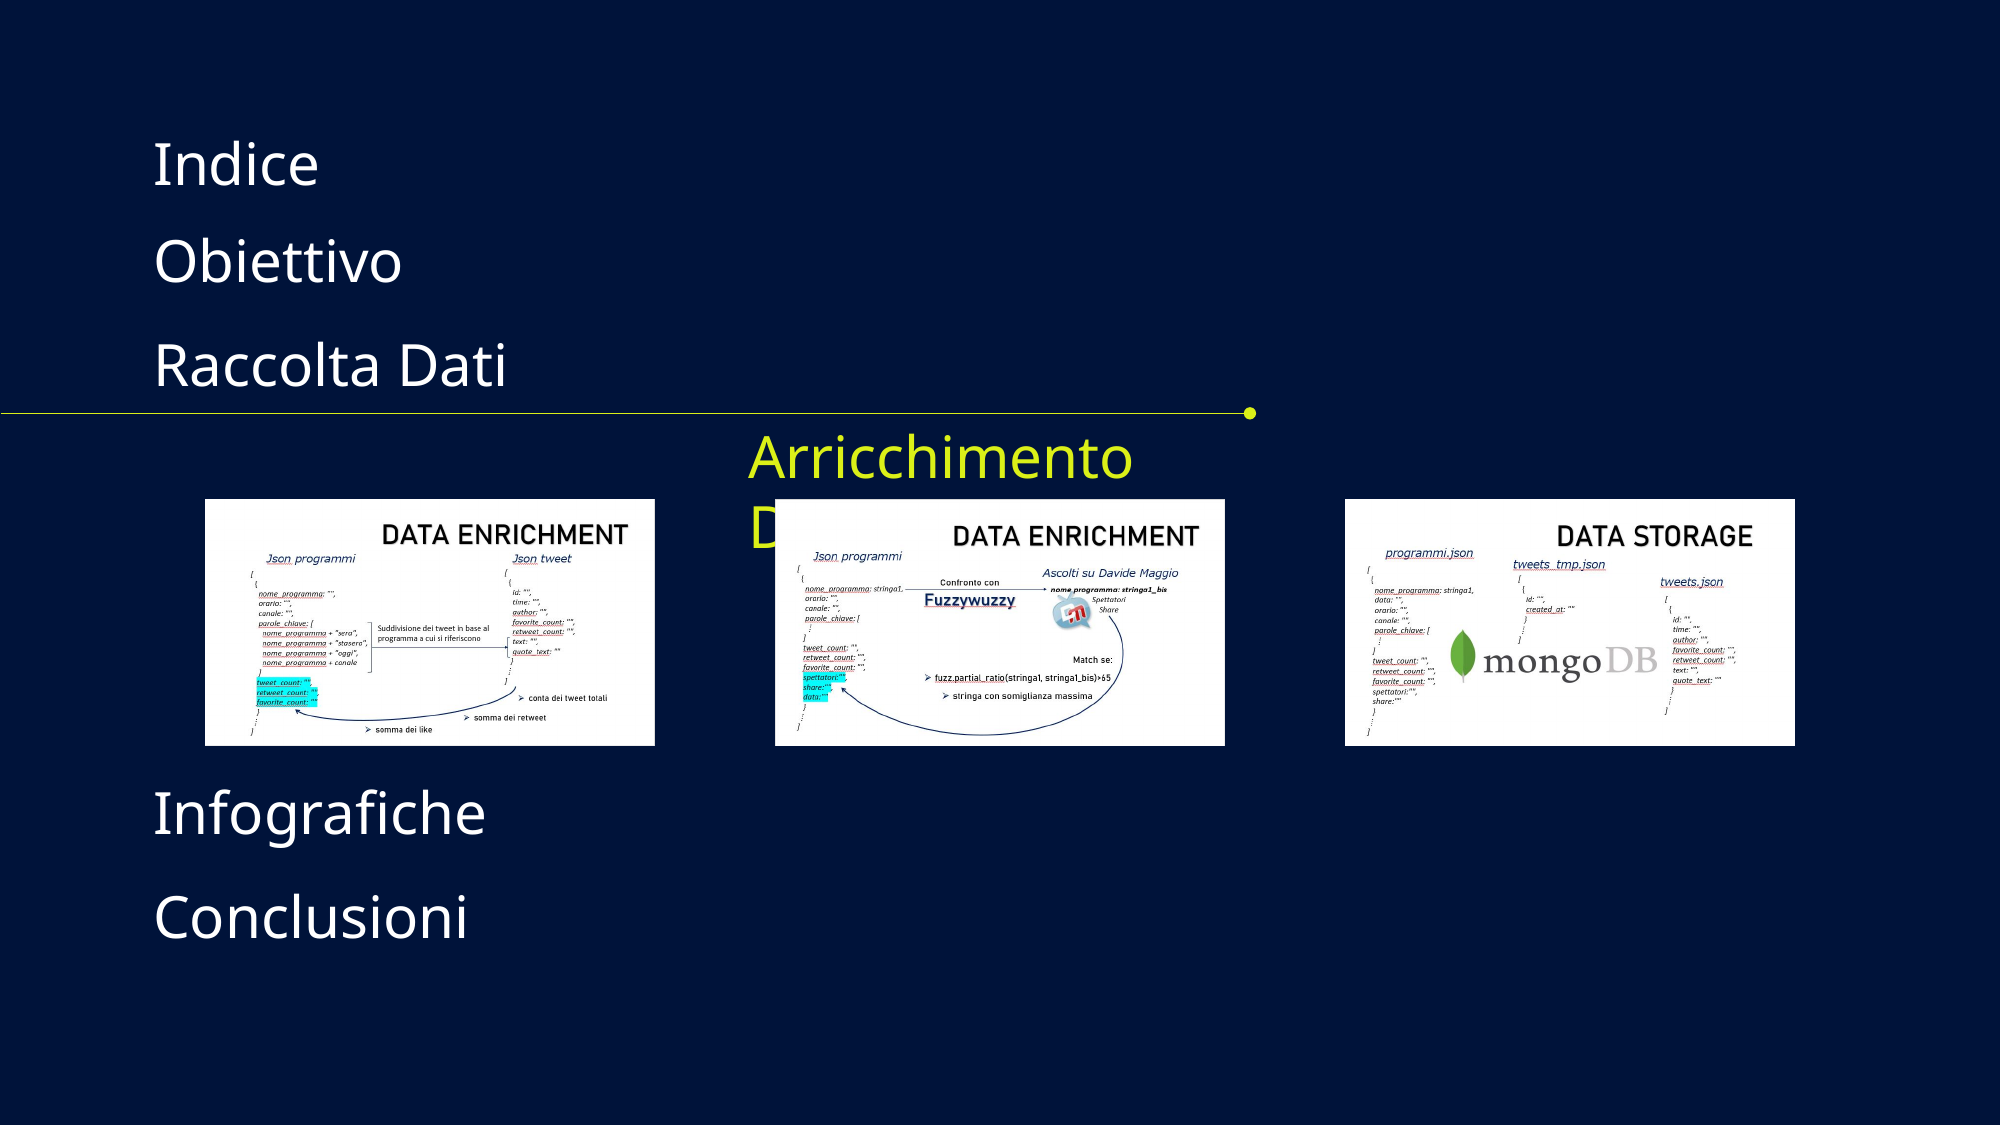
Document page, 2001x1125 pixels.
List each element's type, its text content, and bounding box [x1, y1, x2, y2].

picture [775, 499, 1225, 746]
picture [1345, 499, 1795, 746]
text_box Raccolta Dati [138, 320, 541, 406]
picture [205, 499, 655, 746]
text_box Indice [138, 119, 356, 205]
text_box Obiettivo [138, 216, 443, 302]
text_box Conclusioni [138, 872, 794, 957]
text_box Arricchimento Dati [733, 413, 1267, 568]
text_box Infografiche [138, 769, 637, 854]
